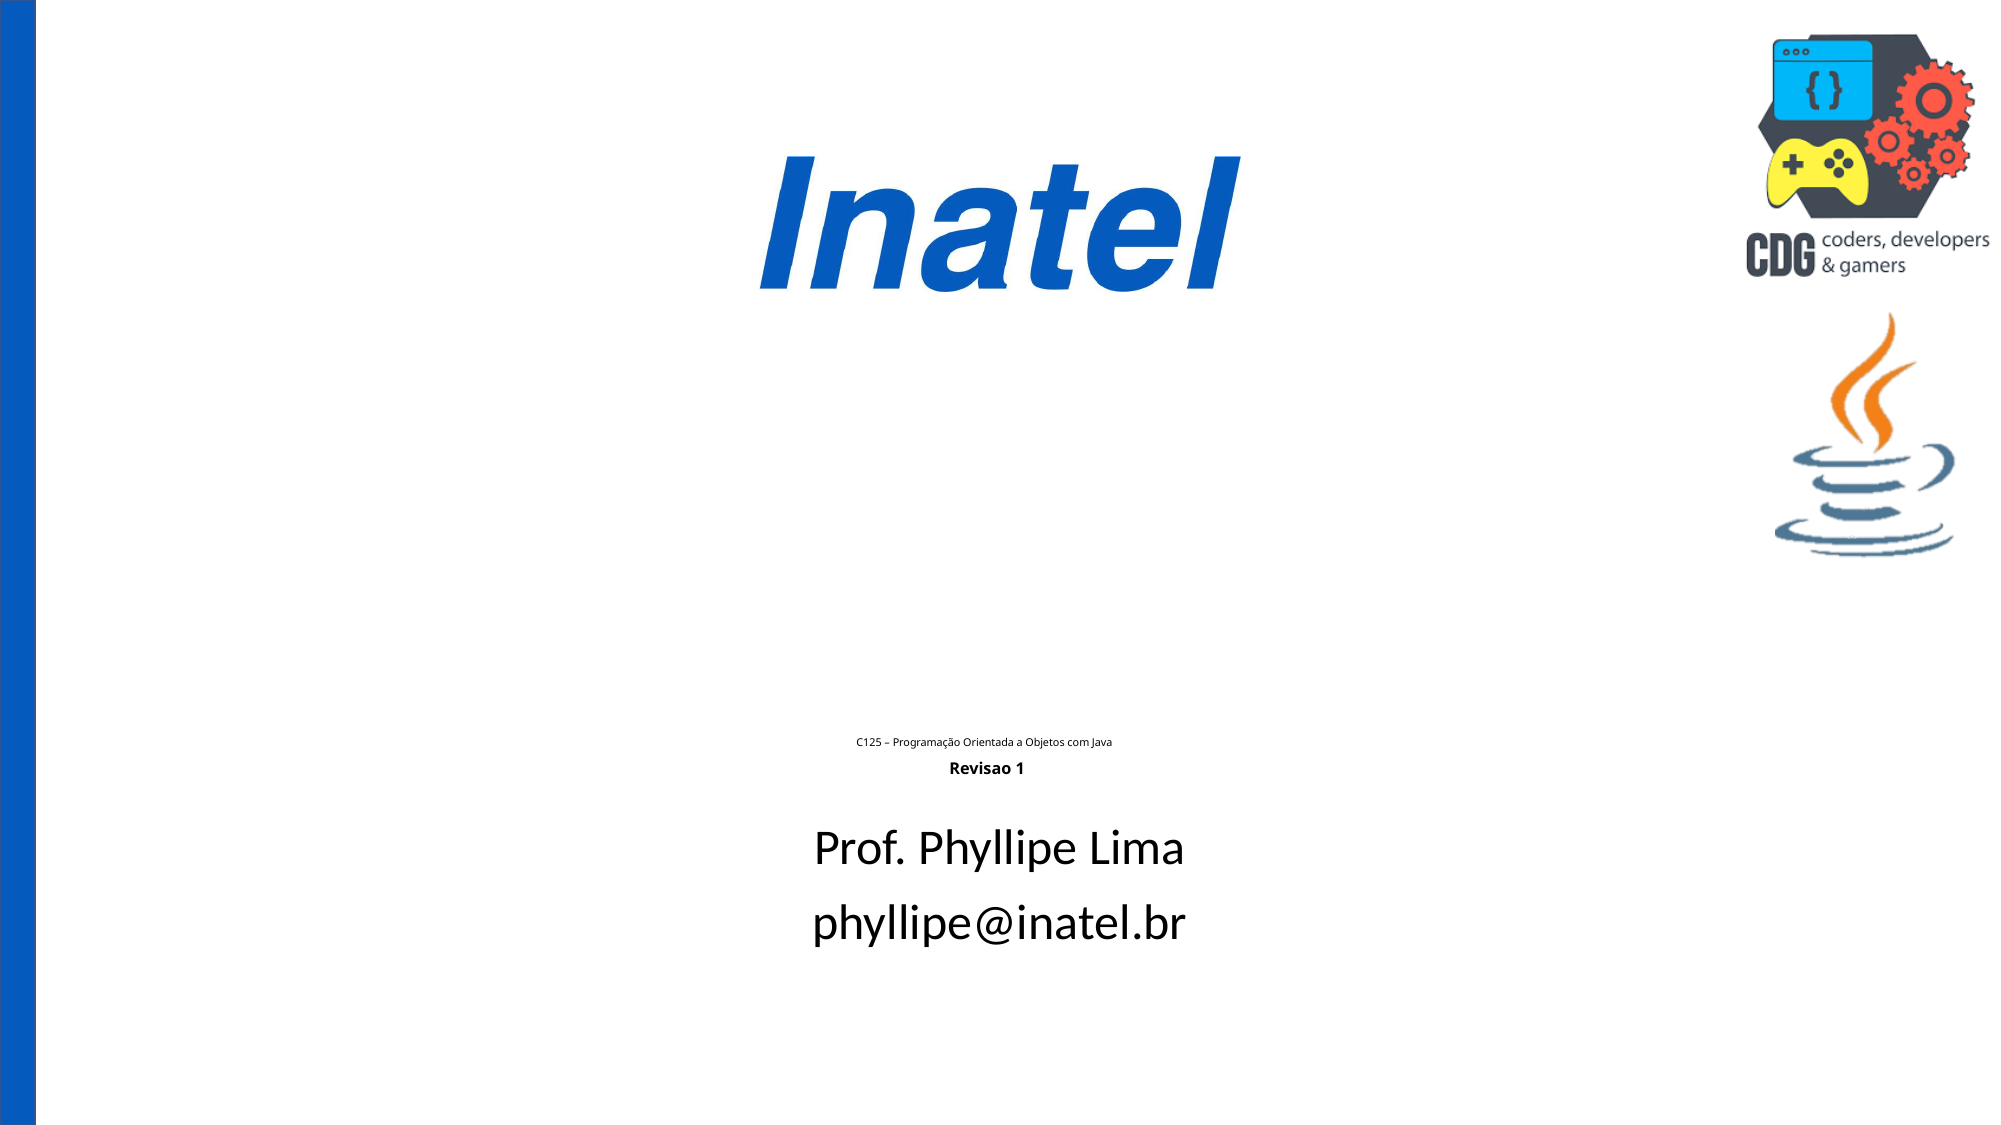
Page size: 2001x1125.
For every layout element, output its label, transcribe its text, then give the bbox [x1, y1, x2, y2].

picture [759, 156, 1241, 292]
subtitle Prof. Phyllipe Lima phyllipe@inatel.br [249, 733, 1750, 1016]
picture [1766, 307, 1968, 563]
title C125 – Programação Orientada a Objetos com Java Revisao 1 [234, 413, 1735, 806]
picture [1734, 24, 2000, 290]
text_box [0, 0, 36, 1125]
